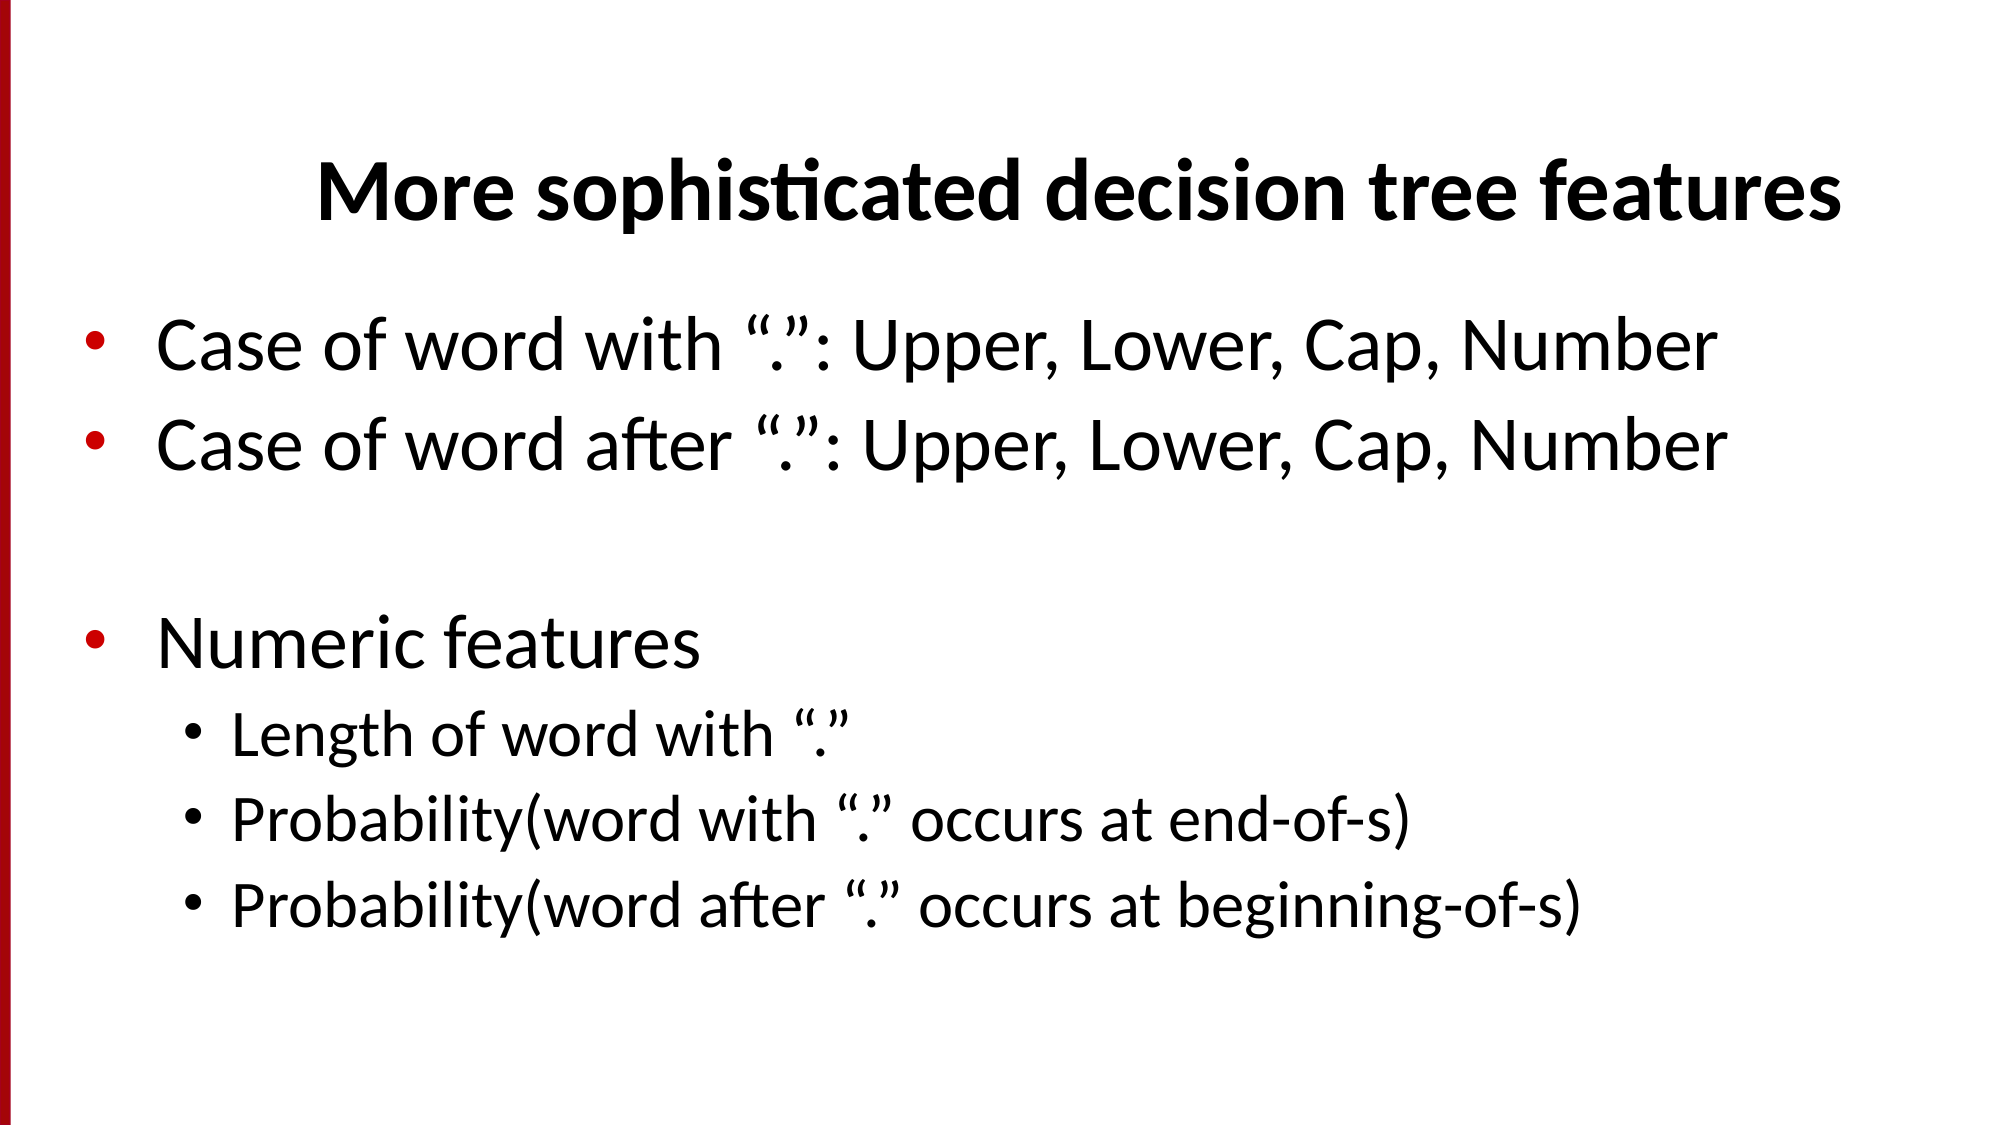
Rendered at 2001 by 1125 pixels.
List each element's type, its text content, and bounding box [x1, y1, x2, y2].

list Case of word with “.”: Upper, Lower, Cap, Number Case of word after “.”: Upper, Lower, Cap, Number Numeric features Length of word with “.” Probability(word with “.” occurs at end-of-s) Probability(word after “.” occurs at beginning-of-s) [66, 295, 1934, 1025]
title More sophisticated decision tree features [300, 83, 1934, 246]
